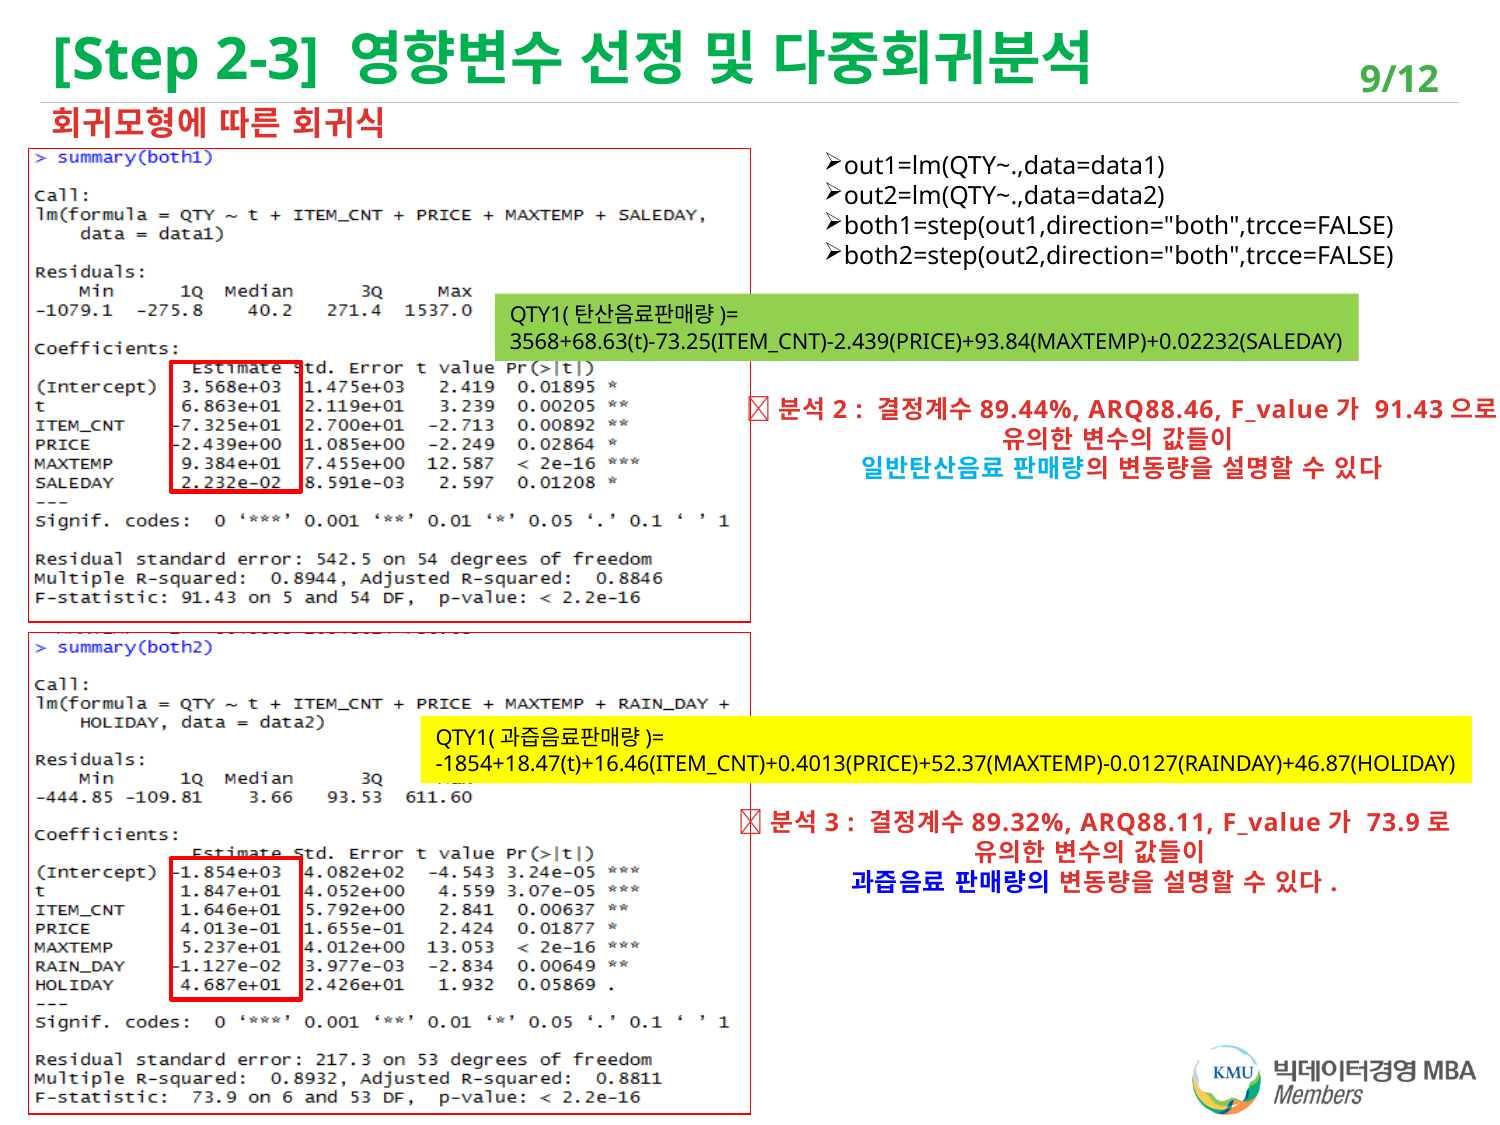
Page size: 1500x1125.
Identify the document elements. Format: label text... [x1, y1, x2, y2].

text_box 회귀모형에 따른 회귀식 [36, 94, 402, 147]
picture [1178, 1036, 1500, 1120]
text_box out1=lm(QTY~.,data=data1) out2=lm(QTY~.,data=data2) both1=step(out1,direction="both",trcce=FALSE) both2=step(out2,direction="both",trcce=FALSE) [809, 142, 1412, 278]
text_box QTY1(과즙음료판매량)= -1854+18.47(t)+16.46(ITEM_CNT)+0.4013(PRICE)+52.37(MAXTEMP)-0.0127(RAINDAY)+46.87(HOLIDAY) [754, 715, 1472, 784]
text_box 분석2 : 결정계수89.44%, ARQ88.46, F_value가 91.43으로 유의한 변수의 값들이 일반탄산음료 판매량의 변동량을 설명할 수 있다 [754, 385, 1500, 491]
picture [29, 633, 751, 1114]
text_box [Step 2-3] 영향변수 선정 및 다중회귀분석 [38, 21, 1456, 100]
text_box QTY1(탄산음료판매량)= 3568+68.63(t)-73.25(ITEM_CNT)-2.439(PRICE)+93.84(MAXTEMP)+0.02232(SALEDAY) [754, 293, 1359, 361]
picture [29, 148, 751, 622]
text_box 분석3 : 결정계수89.32%, ARQ88.11, F_value가 73.9로 유의한 변수의 값들이 과즙음료 판매량의 변동량을 설명할 수 있다. [754, 798, 1466, 904]
